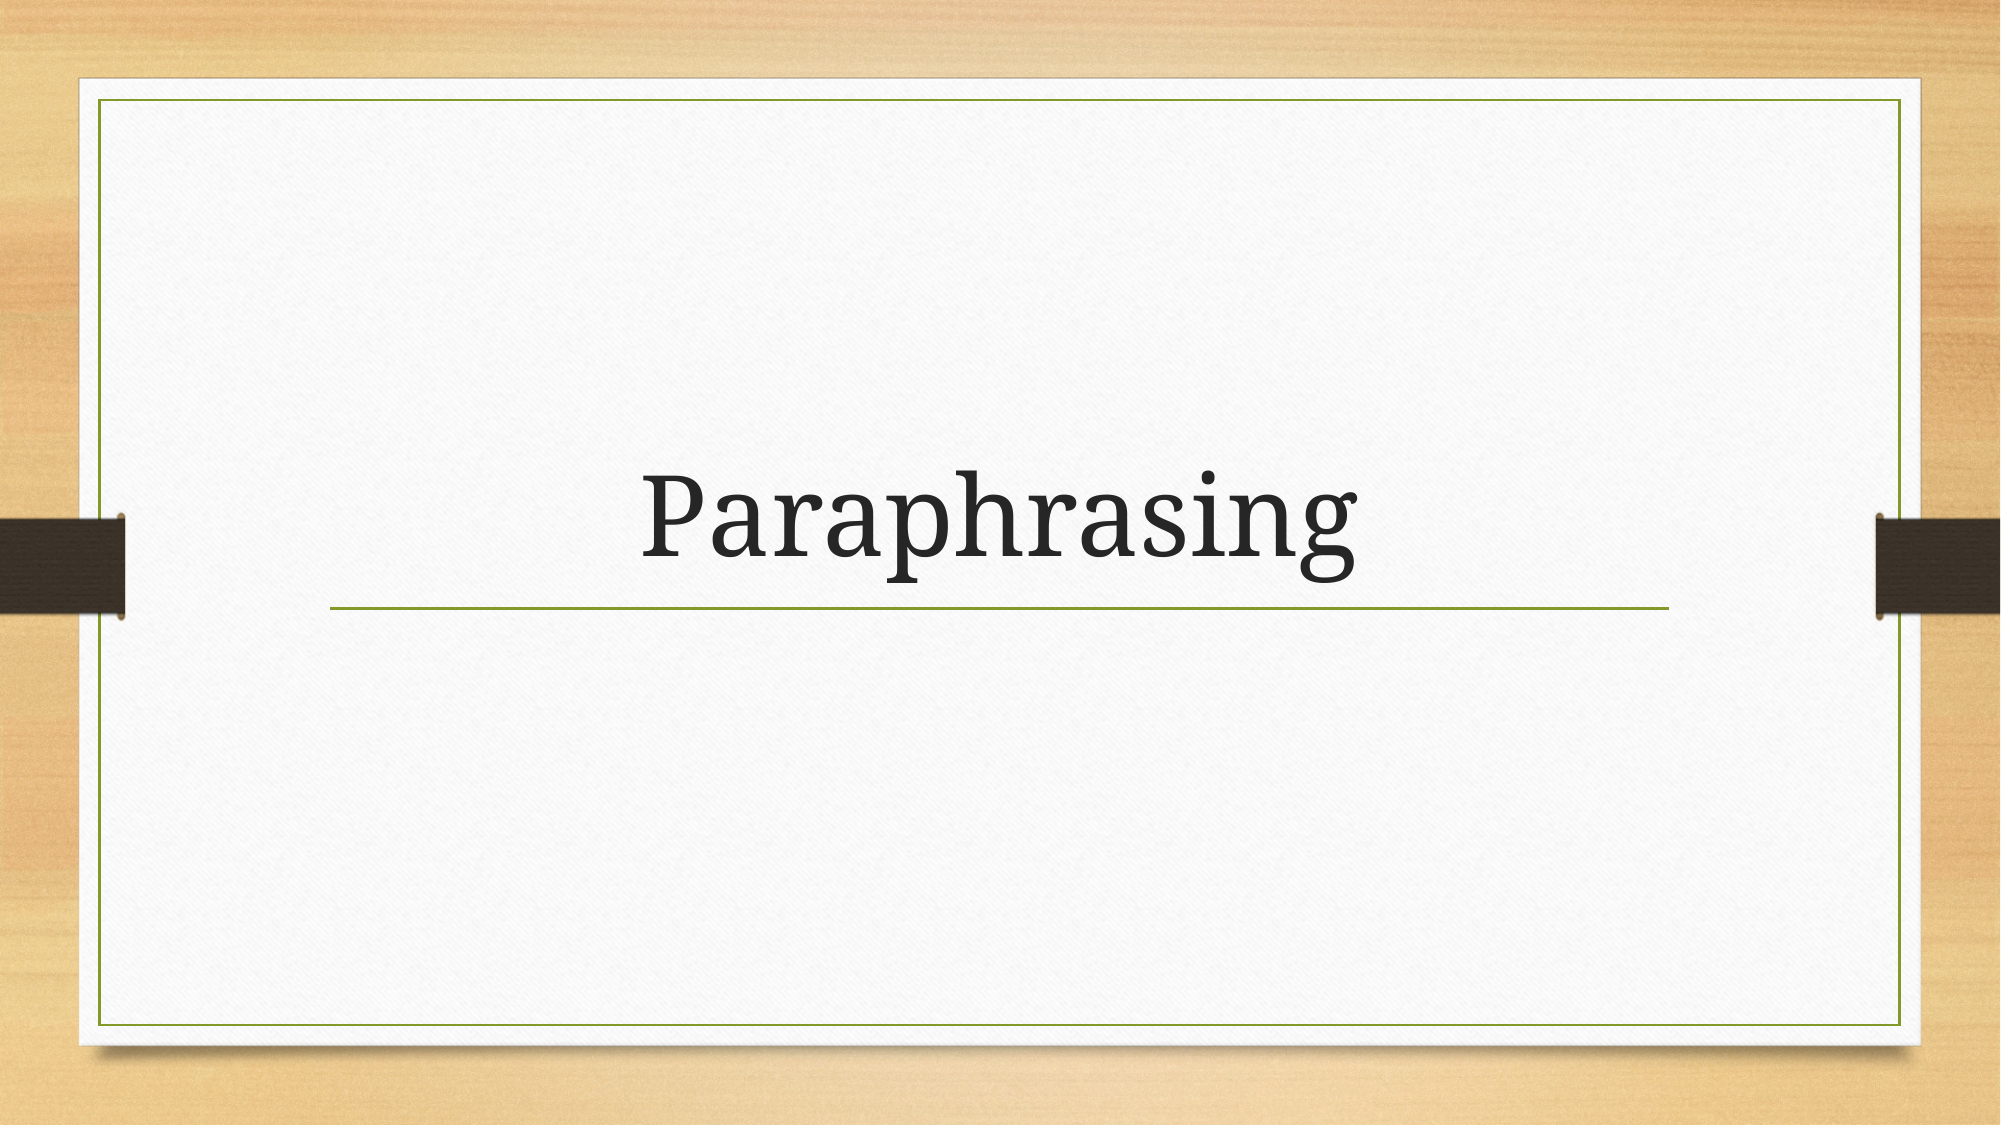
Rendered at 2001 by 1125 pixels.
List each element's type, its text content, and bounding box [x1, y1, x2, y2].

title Paraphrasing [330, 287, 1669, 587]
picture [0, 0, 2001, 1125]
